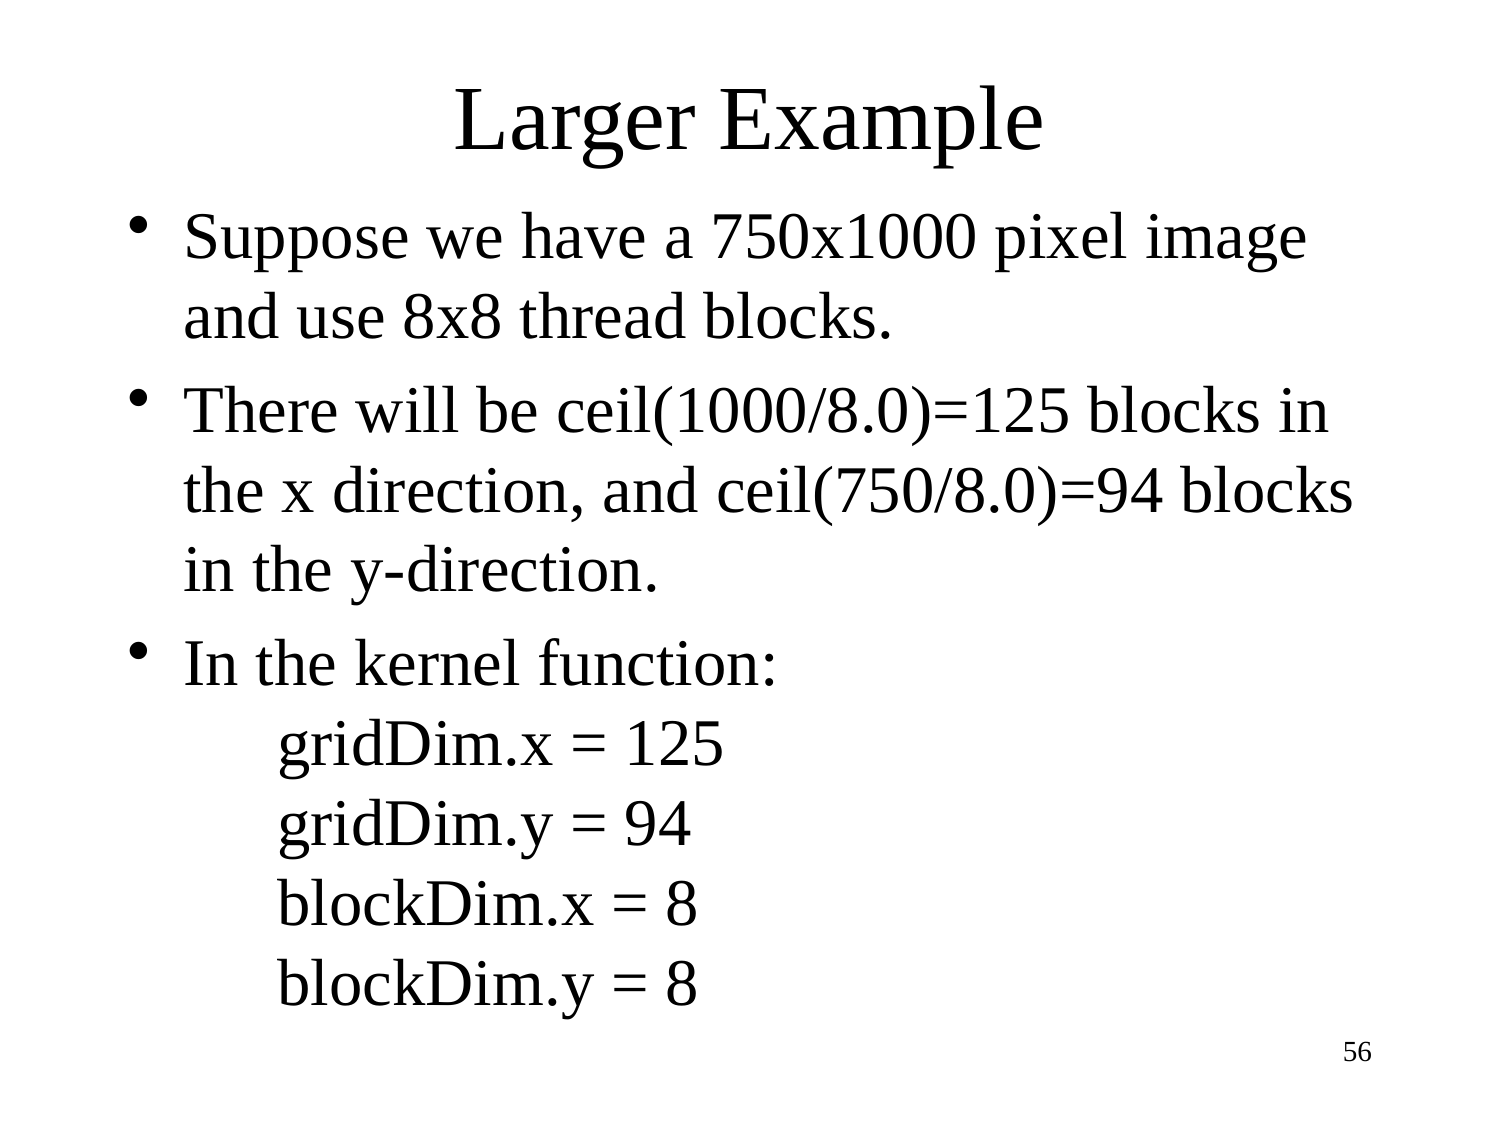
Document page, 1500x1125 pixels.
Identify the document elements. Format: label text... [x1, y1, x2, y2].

slide_number 56 [1074, 1024, 1388, 1101]
title Larger Example [112, 19, 1388, 184]
list Suppose we have a 750x1000 pixel image and use 8x8 thread blocks. There will be ceil(1000/8.0)=125 blocks in the x direction, and ceil(750/8.0)=94 blocks in the y-direction. In the kernel function: gridDim.x = 125 gridDim.y = 94 blockDim.x = 8 blockDim.y = 8 [112, 184, 1388, 1071]
